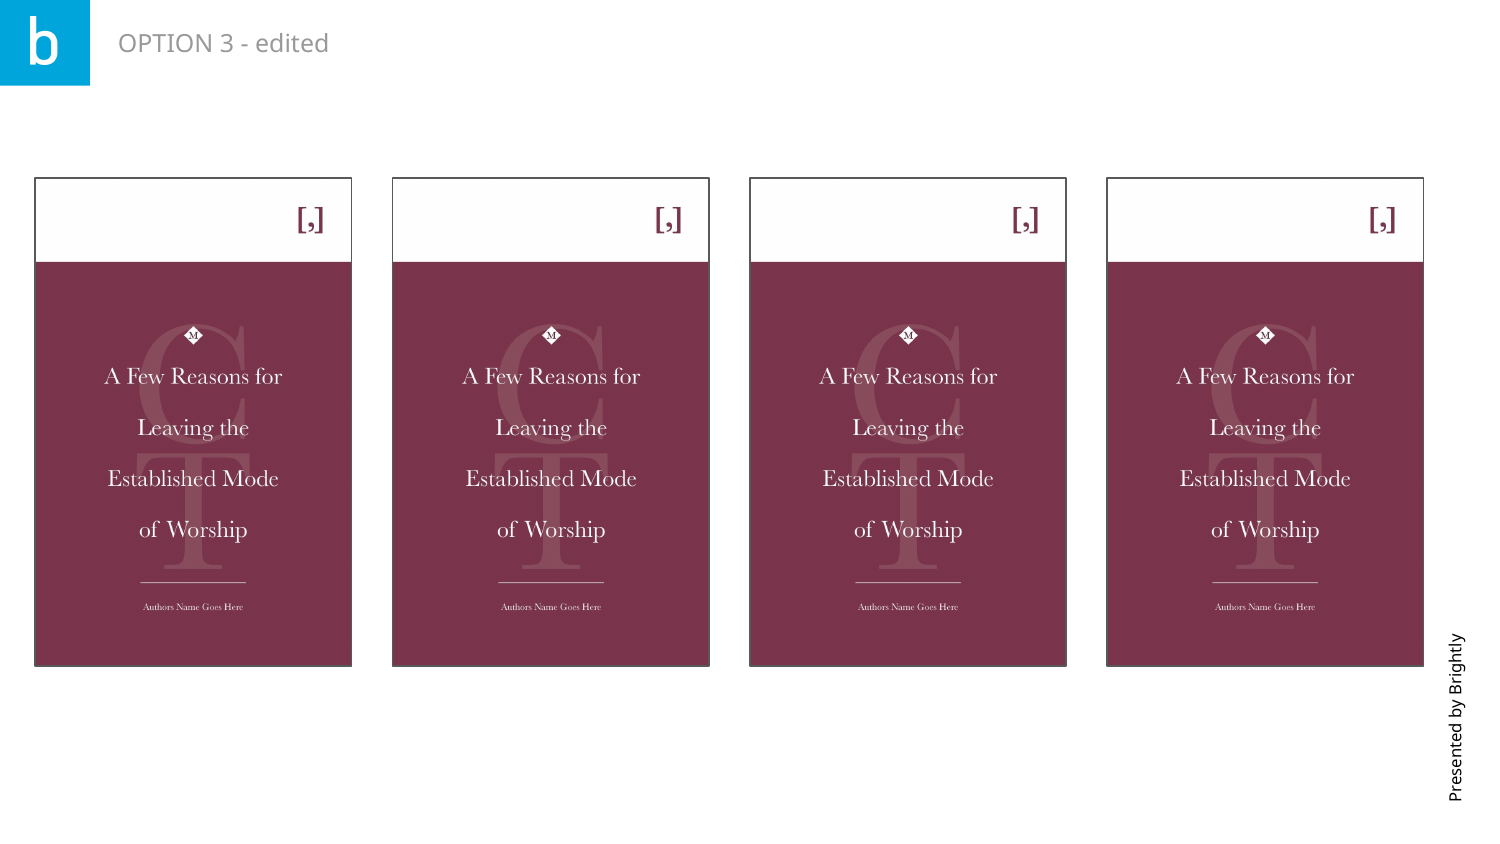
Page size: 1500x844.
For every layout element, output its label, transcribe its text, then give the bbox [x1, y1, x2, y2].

picture [31, 17, 57, 64]
picture [750, 178, 1066, 666]
picture [1107, 178, 1424, 666]
picture [35, 178, 351, 666]
title OPTION 3 - edited [102, 12, 585, 73]
picture [392, 178, 709, 666]
